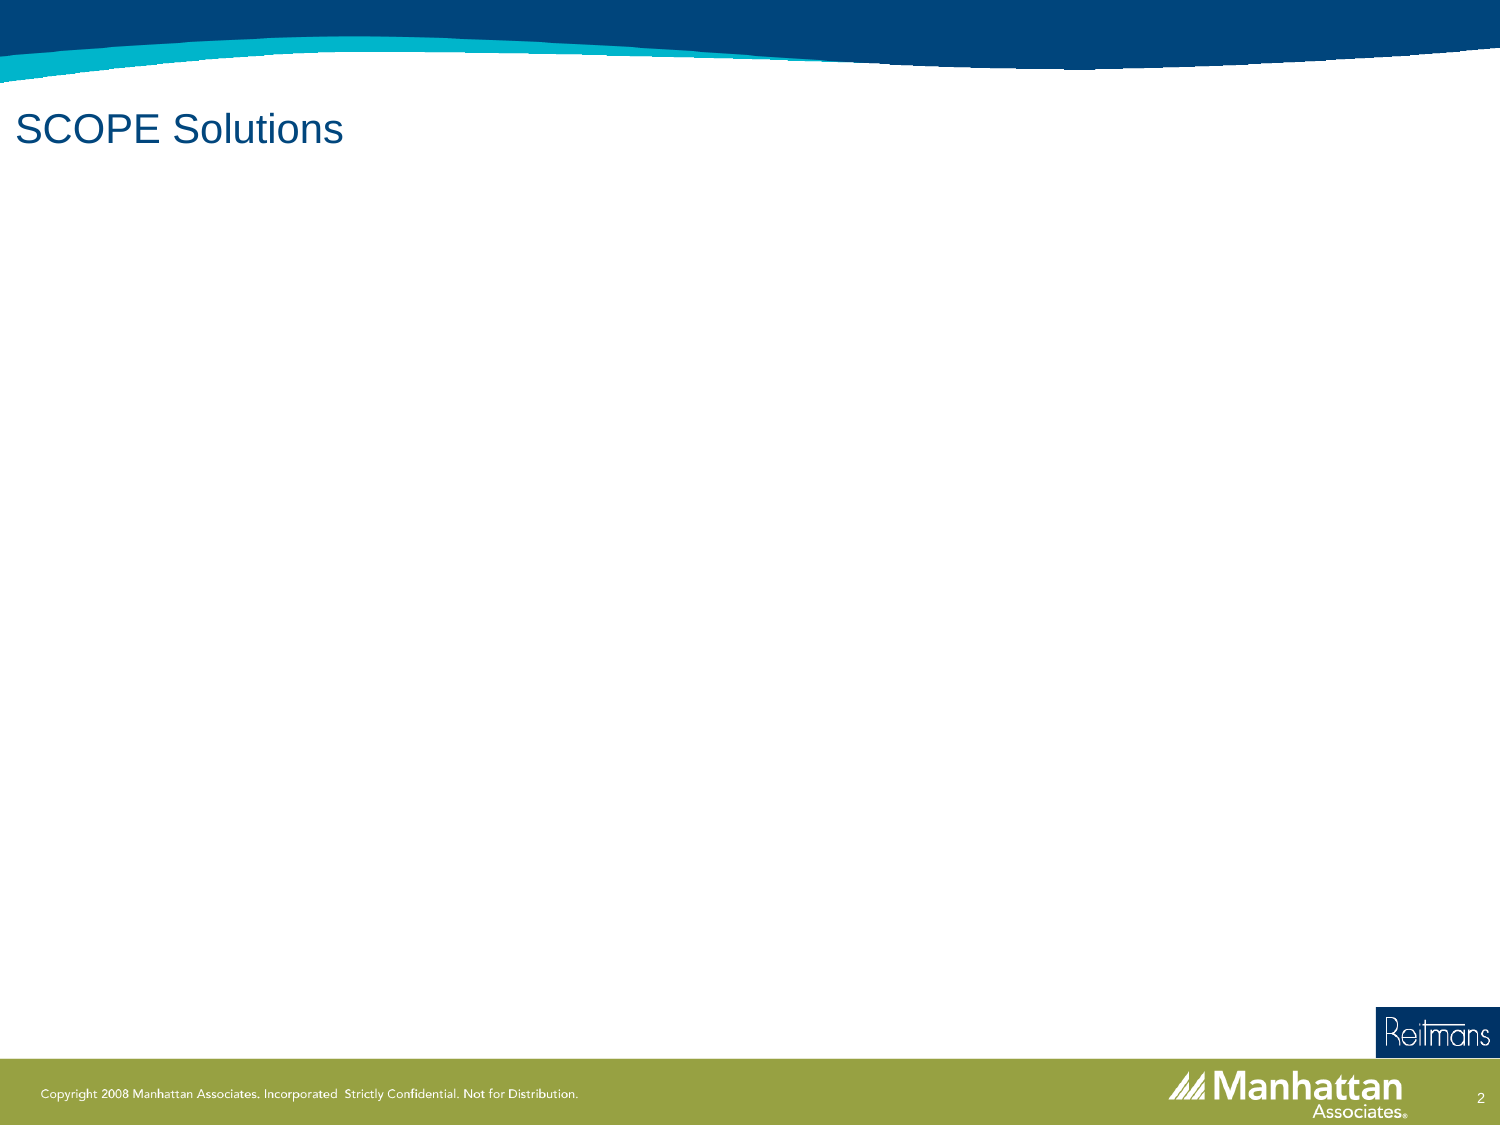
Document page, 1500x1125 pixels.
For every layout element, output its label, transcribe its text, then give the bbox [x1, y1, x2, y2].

picture [0, 0, 1500, 1125]
title SCOPE Solutions [0, 54, 967, 160]
